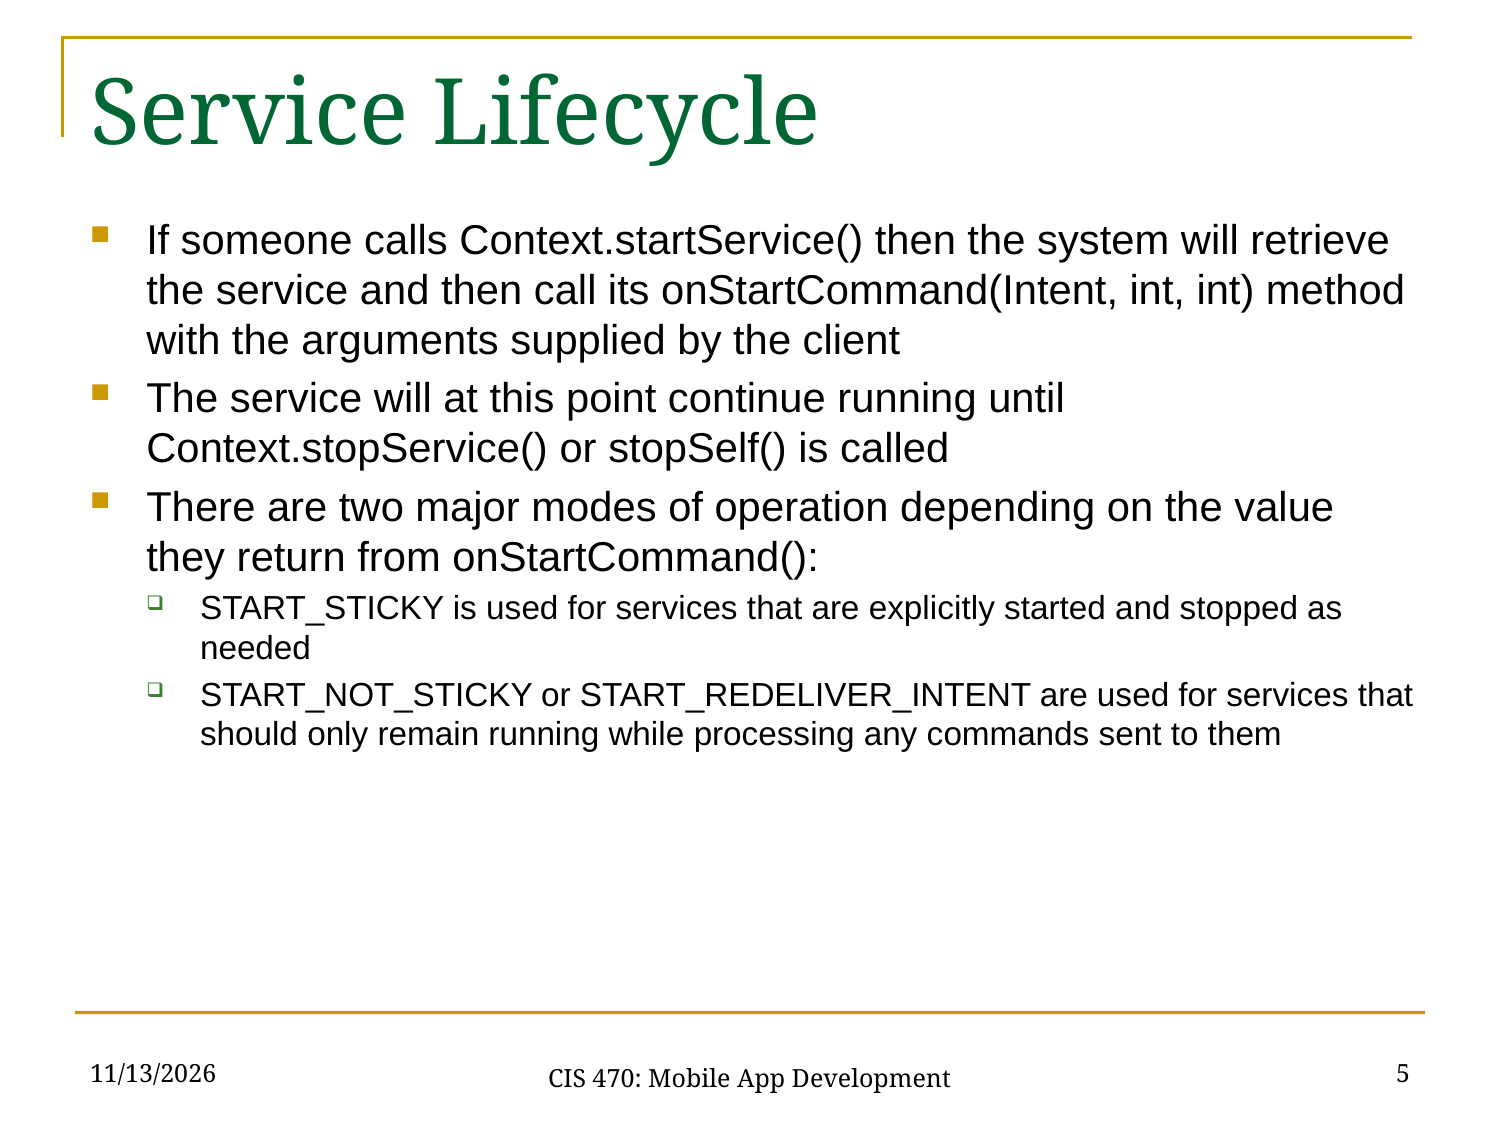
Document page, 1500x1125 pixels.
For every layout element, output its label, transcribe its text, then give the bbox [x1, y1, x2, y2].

slide_number 5 [1074, 1036, 1425, 1100]
title Service Lifecycle [75, 45, 1425, 171]
footer CIS 470: Mobile App Development [512, 1036, 988, 1100]
list If someone calls Context.startService() then the system will retrieve the service and then call its onStartCommand(Intent, int, int) method with the arguments supplied by the client The service will at this point continue running until Context.stopService() or stopSelf() is called There are two major modes of operation depending on the value they return from onStartCommand(): START_STICKY is used for services that are explicitly started and stopped as needed START_NOT_STICKY or START_REDELIVER_INTENT are used for services that should only remain running while processing any commands sent to them [75, 205, 1436, 1036]
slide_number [75, 1036, 425, 1100]
